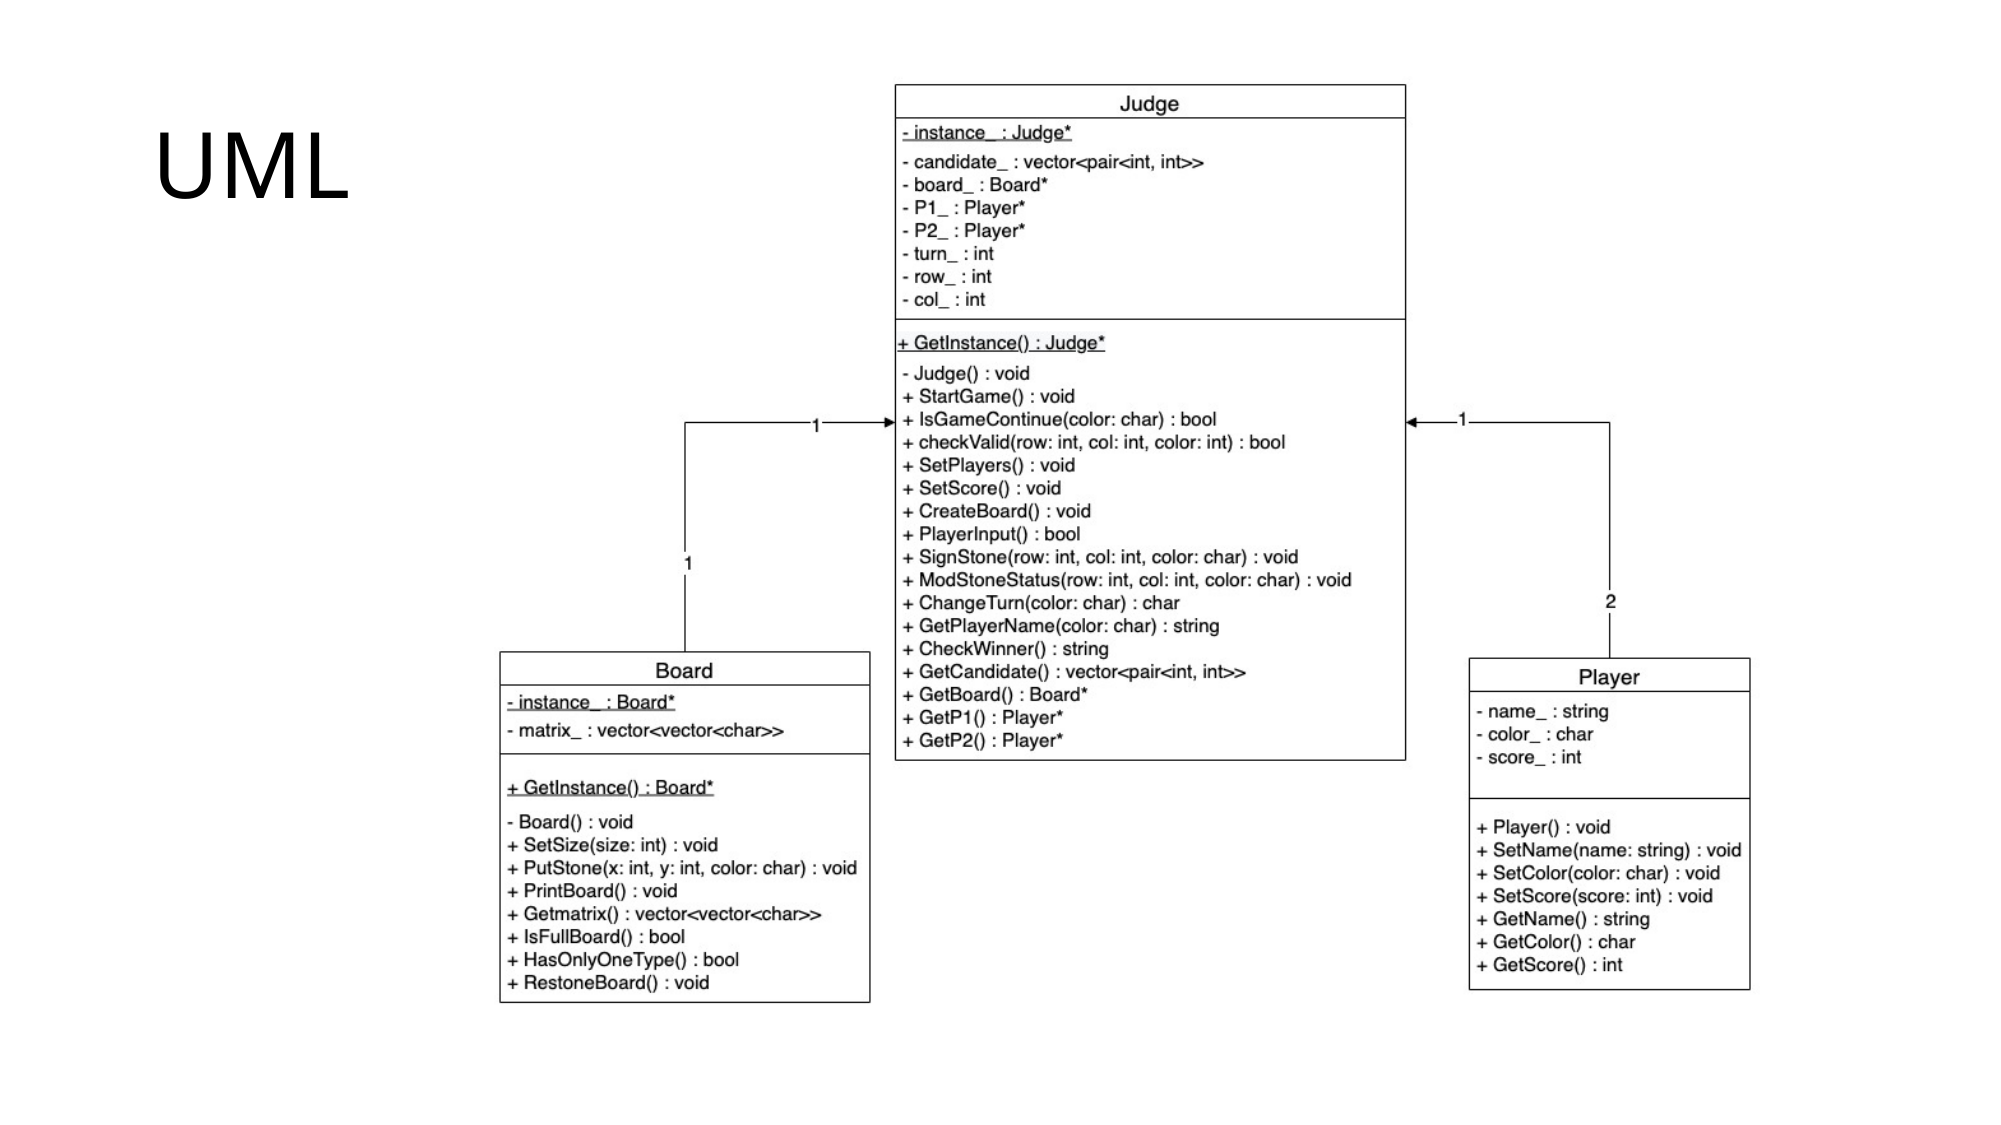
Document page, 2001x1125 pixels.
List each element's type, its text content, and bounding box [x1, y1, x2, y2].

title UML [137, 59, 372, 278]
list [372, 46, 1863, 1100]
